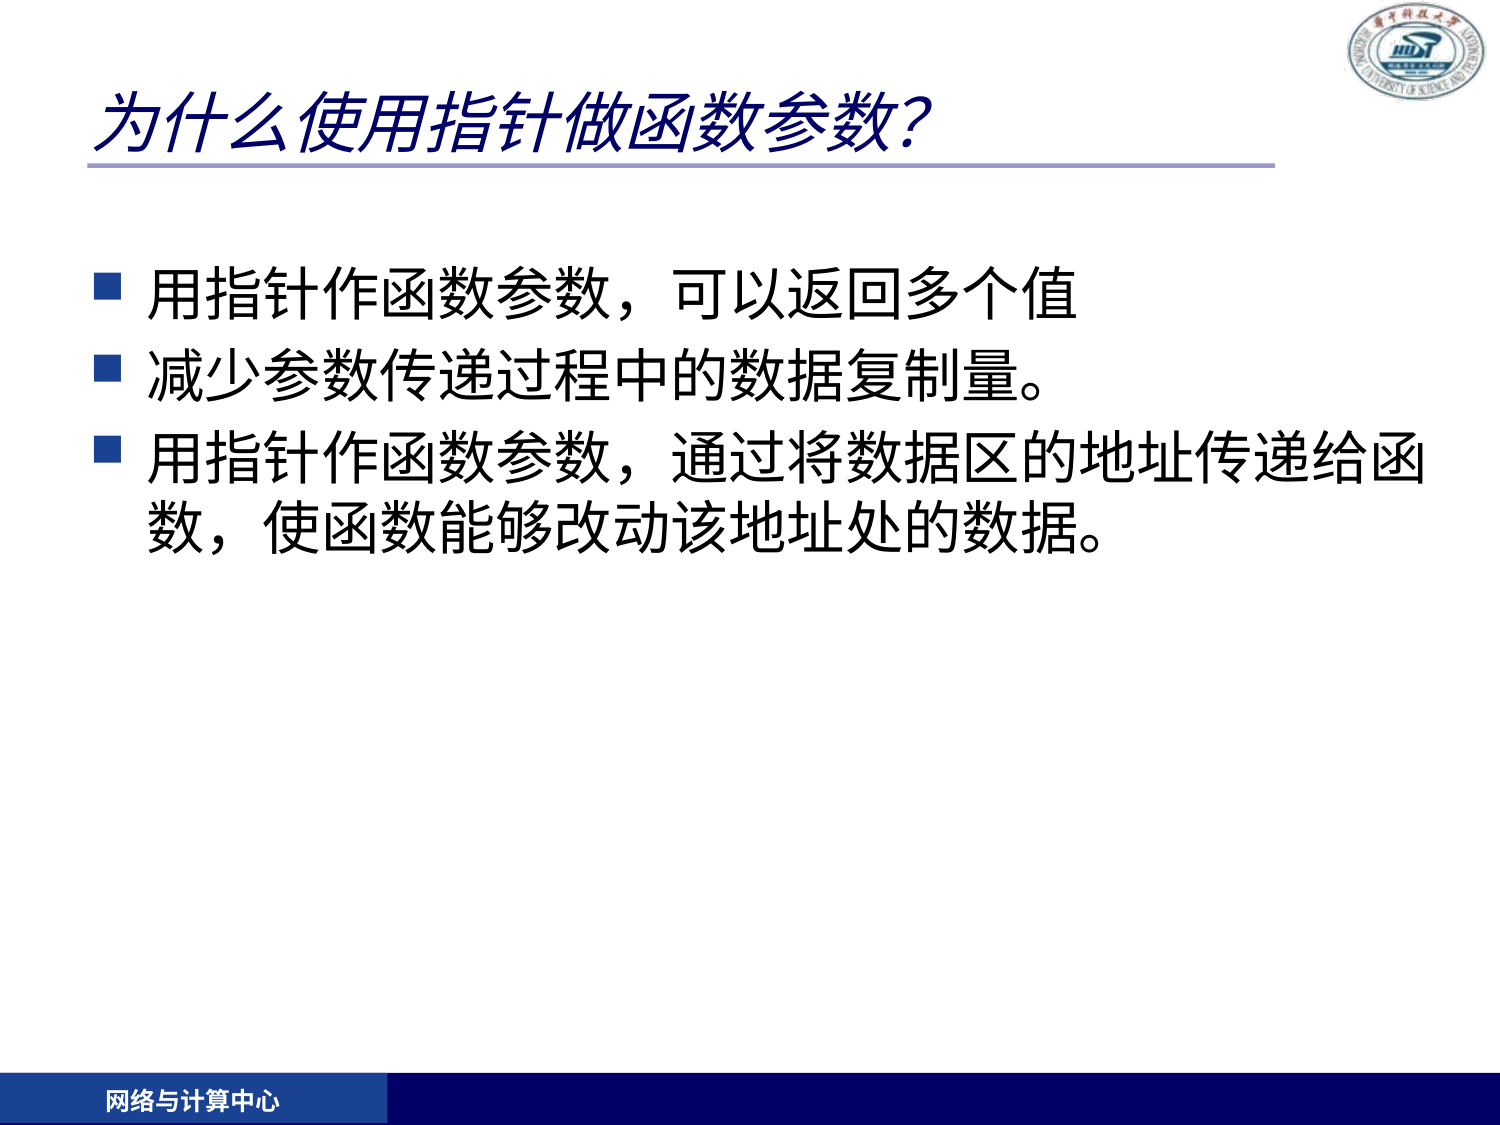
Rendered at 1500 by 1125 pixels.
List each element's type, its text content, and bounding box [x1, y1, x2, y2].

list 用指针作函数参数，可以返回多个值 减少参数传递过程中的数据复制量。 用指针作函数参数，通过将数据区的地址传递给函数，使函数能够改动该地址处的数据。 [75, 249, 1459, 1005]
title 为什么使用指针做函数参数？ [75, 64, 1225, 177]
picture [1344, 0, 1489, 103]
slide_number 网络与计算中心 [17, 1078, 368, 1116]
